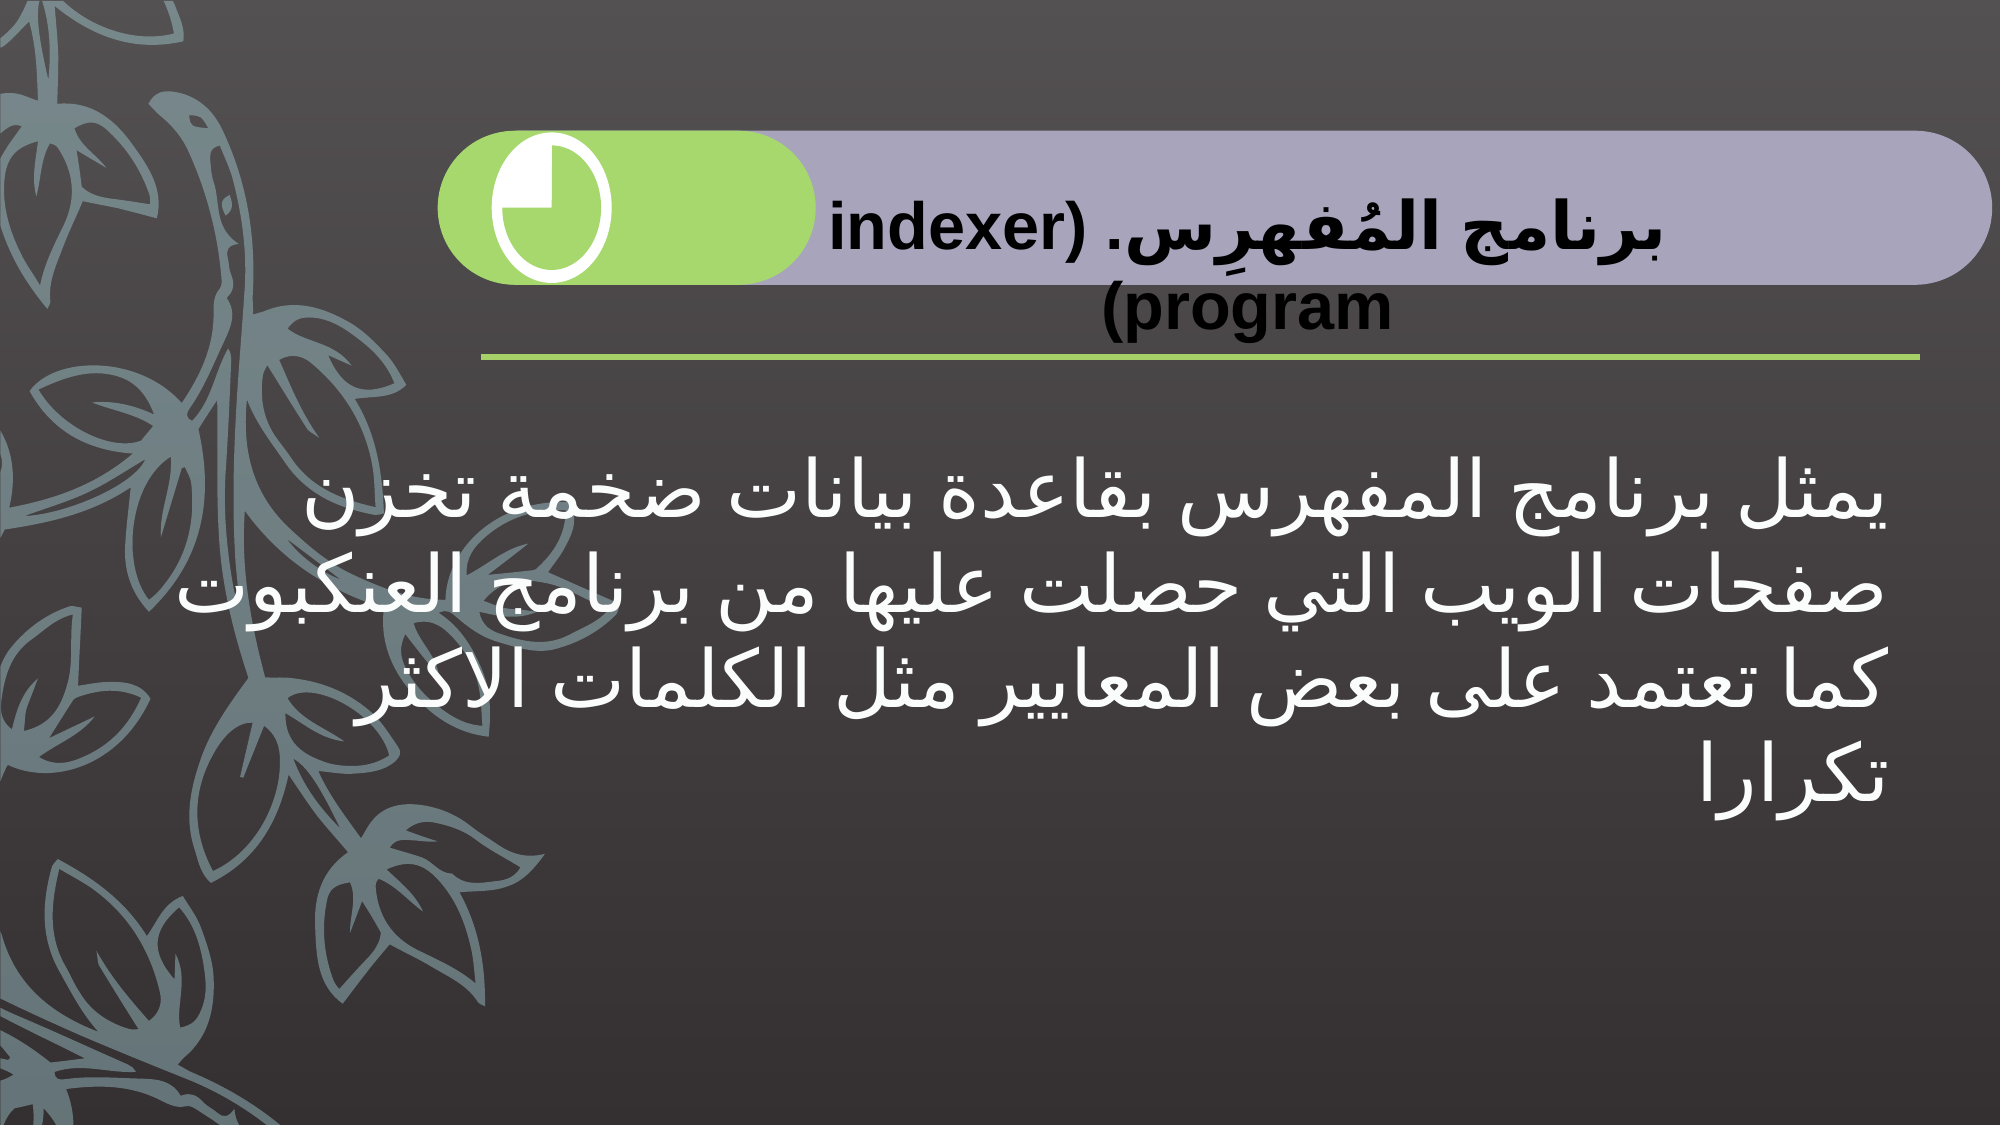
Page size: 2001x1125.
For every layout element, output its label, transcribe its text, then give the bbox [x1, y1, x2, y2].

title يمثل برنامج المفهرس بقاعدة بيانات ضخمة تخزن صفحات الويب التي حصلت عليها من برنامج العنكبوت كما تعتمد على بعض المعايير مثل الكلمات الاكثر تكرارا [138, 434, 1905, 867]
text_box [475, 110, 1835, 305]
text_box برنامج المُفهرِس. (indexer program) [732, 305, 1763, 351]
